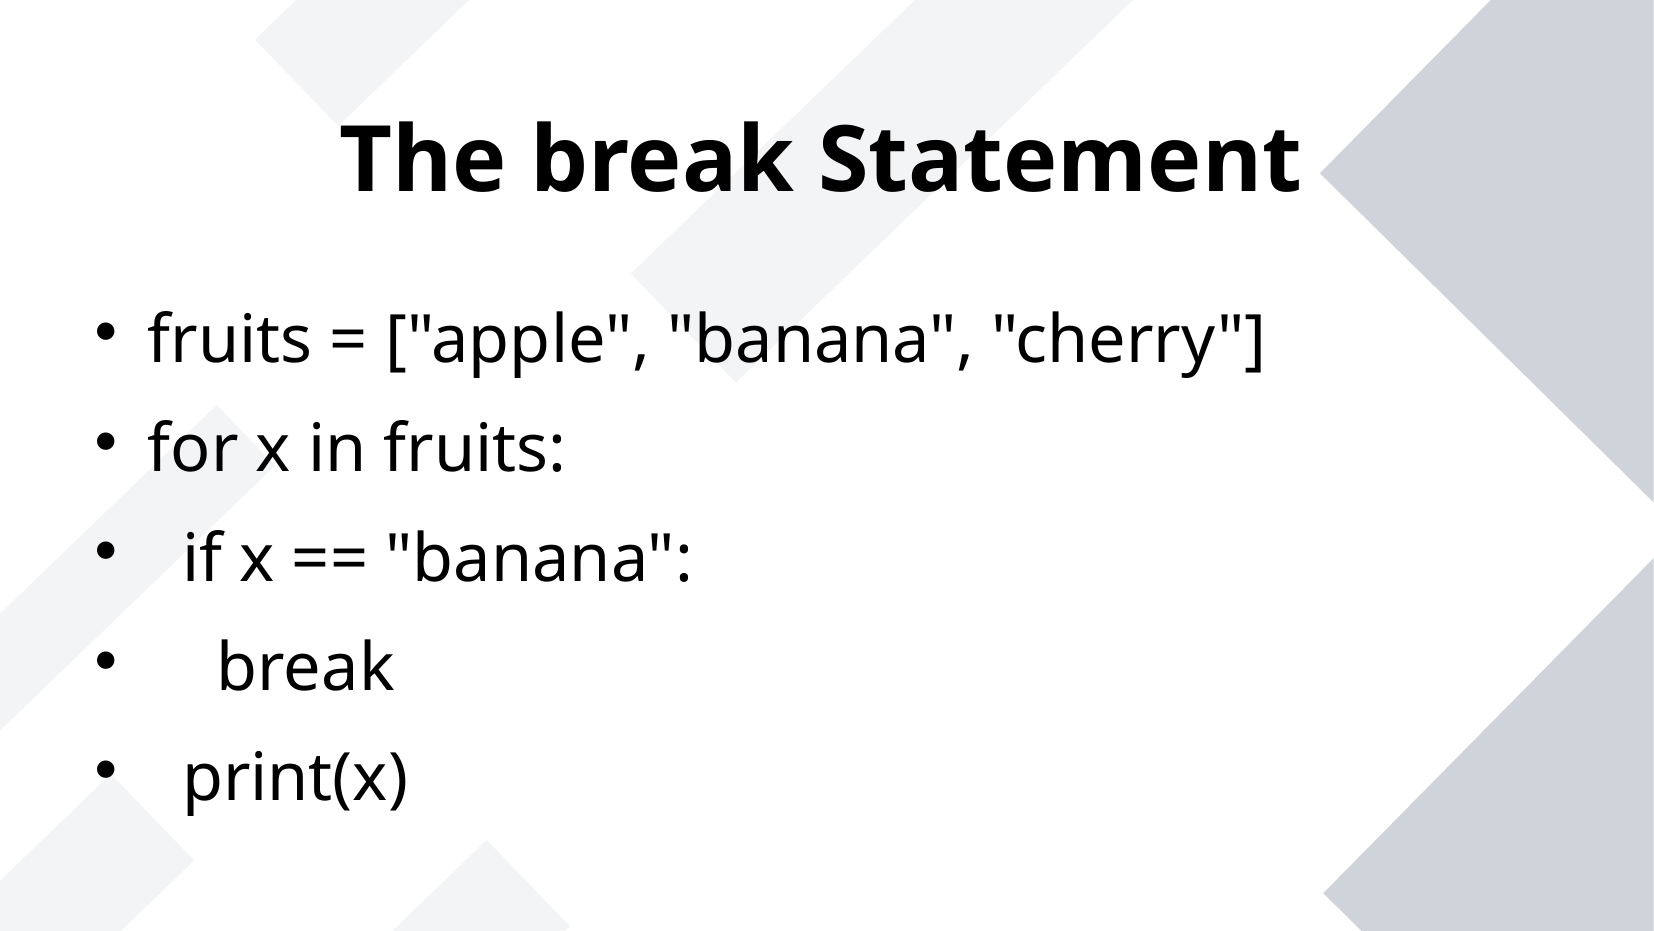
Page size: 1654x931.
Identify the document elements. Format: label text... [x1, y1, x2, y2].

list fruits = ["apple", "banana", "cherry"] for x in fruits: if x == "banana": break print(x) [76, 295, 1565, 835]
title The break Statement [76, 76, 1565, 232]
